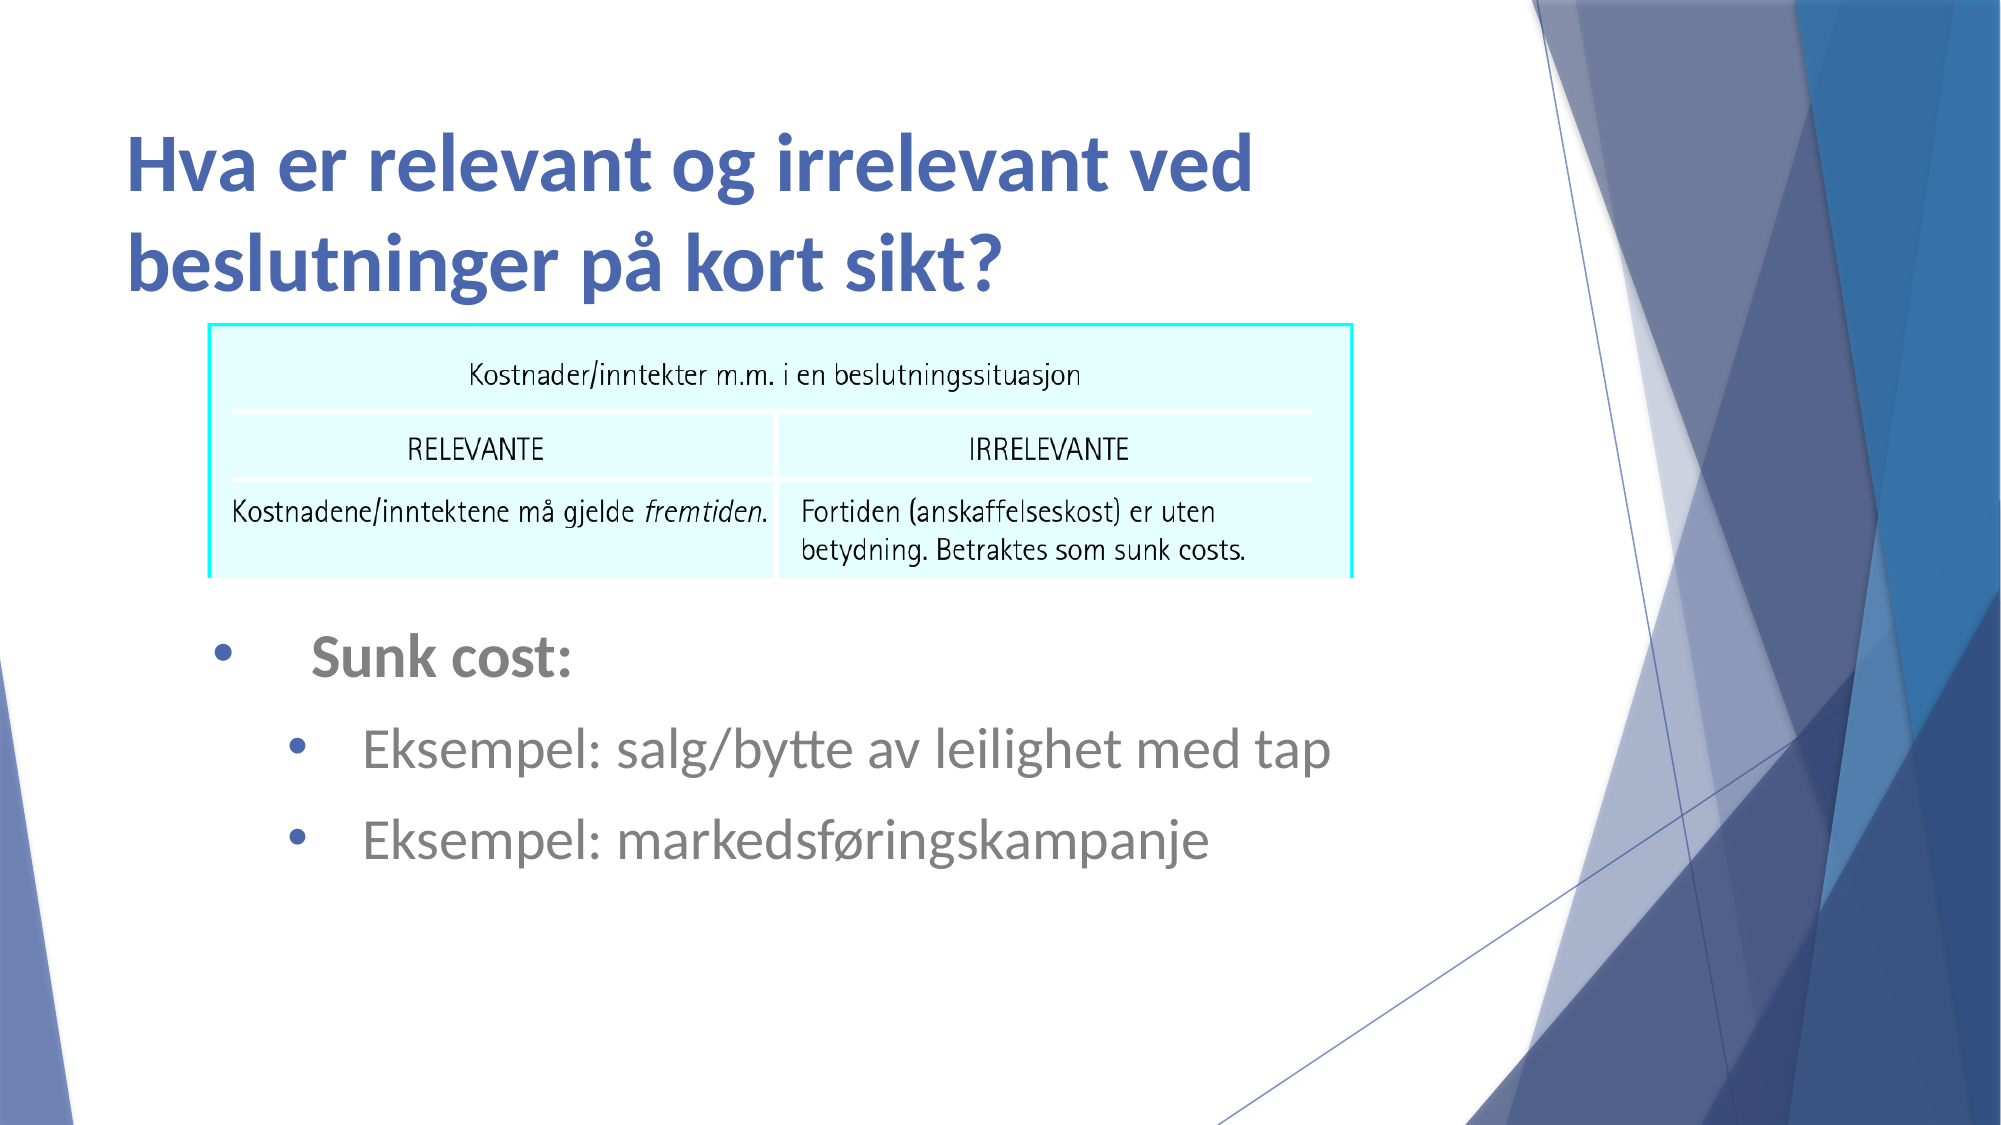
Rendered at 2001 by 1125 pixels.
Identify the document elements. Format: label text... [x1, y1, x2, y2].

list Sunk cost: Eksempel: salg/bytte av leilighet med tap Eksempel: markedsføringskampanje [197, 607, 1435, 1010]
title Hva er relevant og irrelevant ved beslutninger på kort sikt? [111, 99, 1522, 317]
picture [196, 316, 1356, 579]
